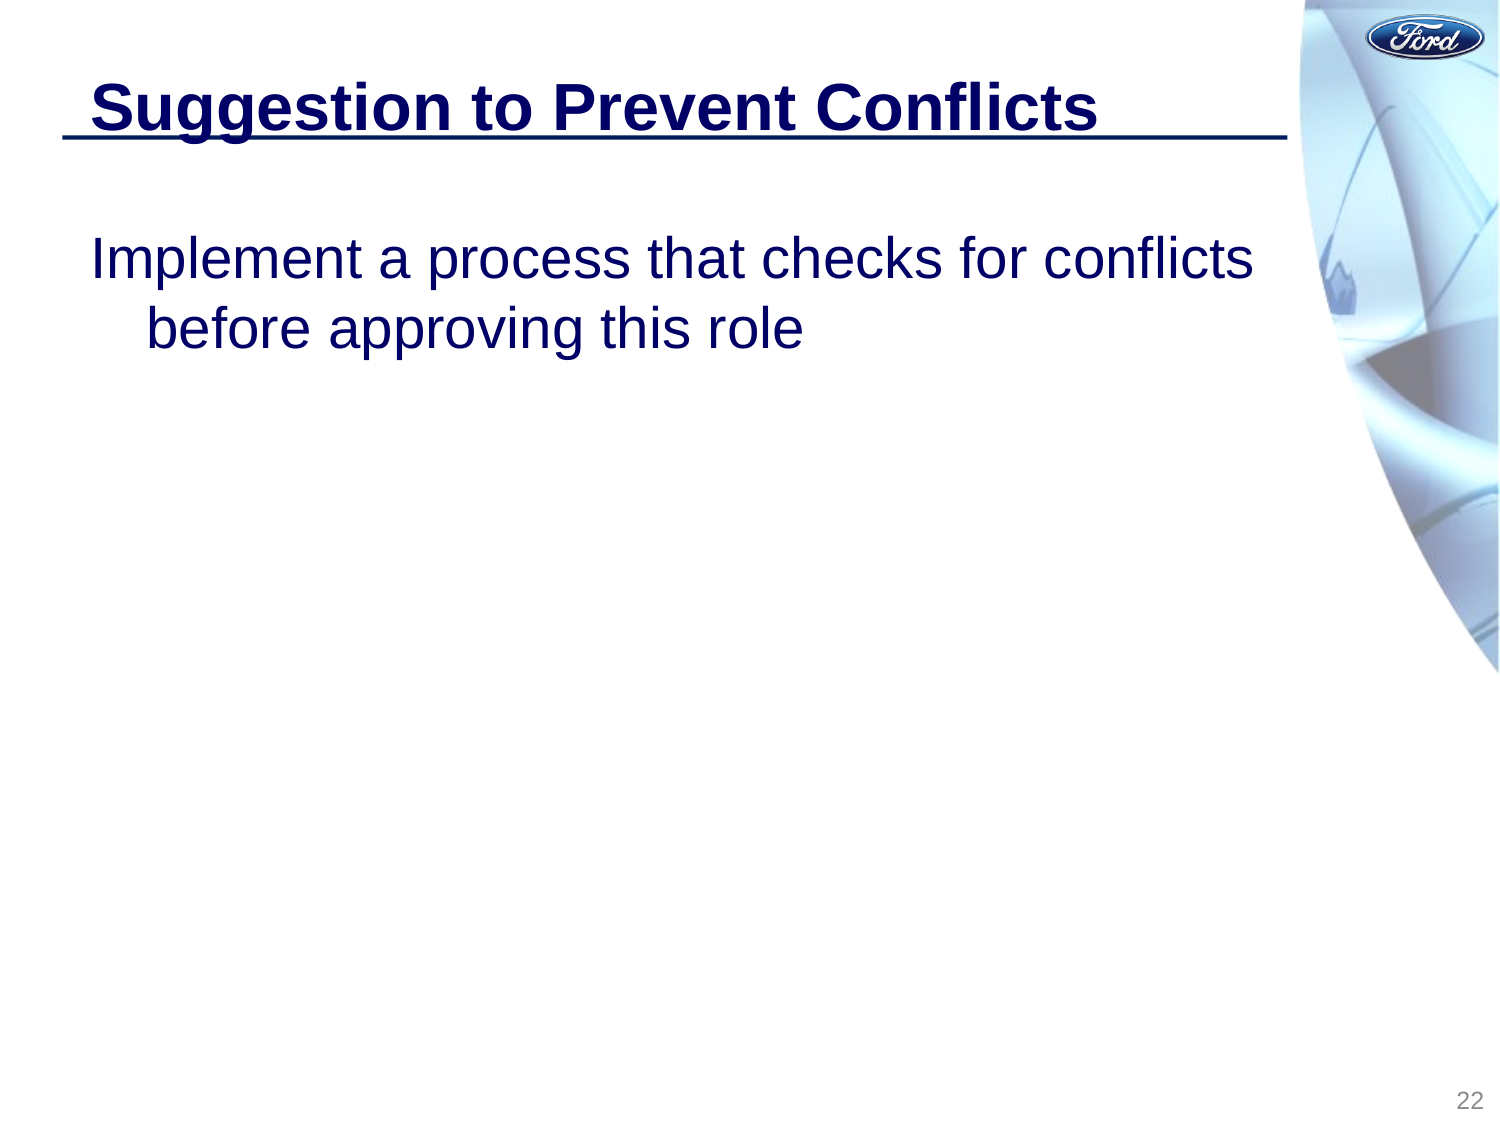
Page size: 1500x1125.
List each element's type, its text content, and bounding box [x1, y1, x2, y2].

picture [1350, 0, 1500, 75]
text_box Conflicts [1299, 0, 1500, 675]
slide_number 22 [1149, 1074, 1500, 1125]
list Implement a process that checks for conflicts before approving this role [75, 212, 1388, 988]
title Suggestion to Prevent Conflicts [75, 45, 1275, 163]
